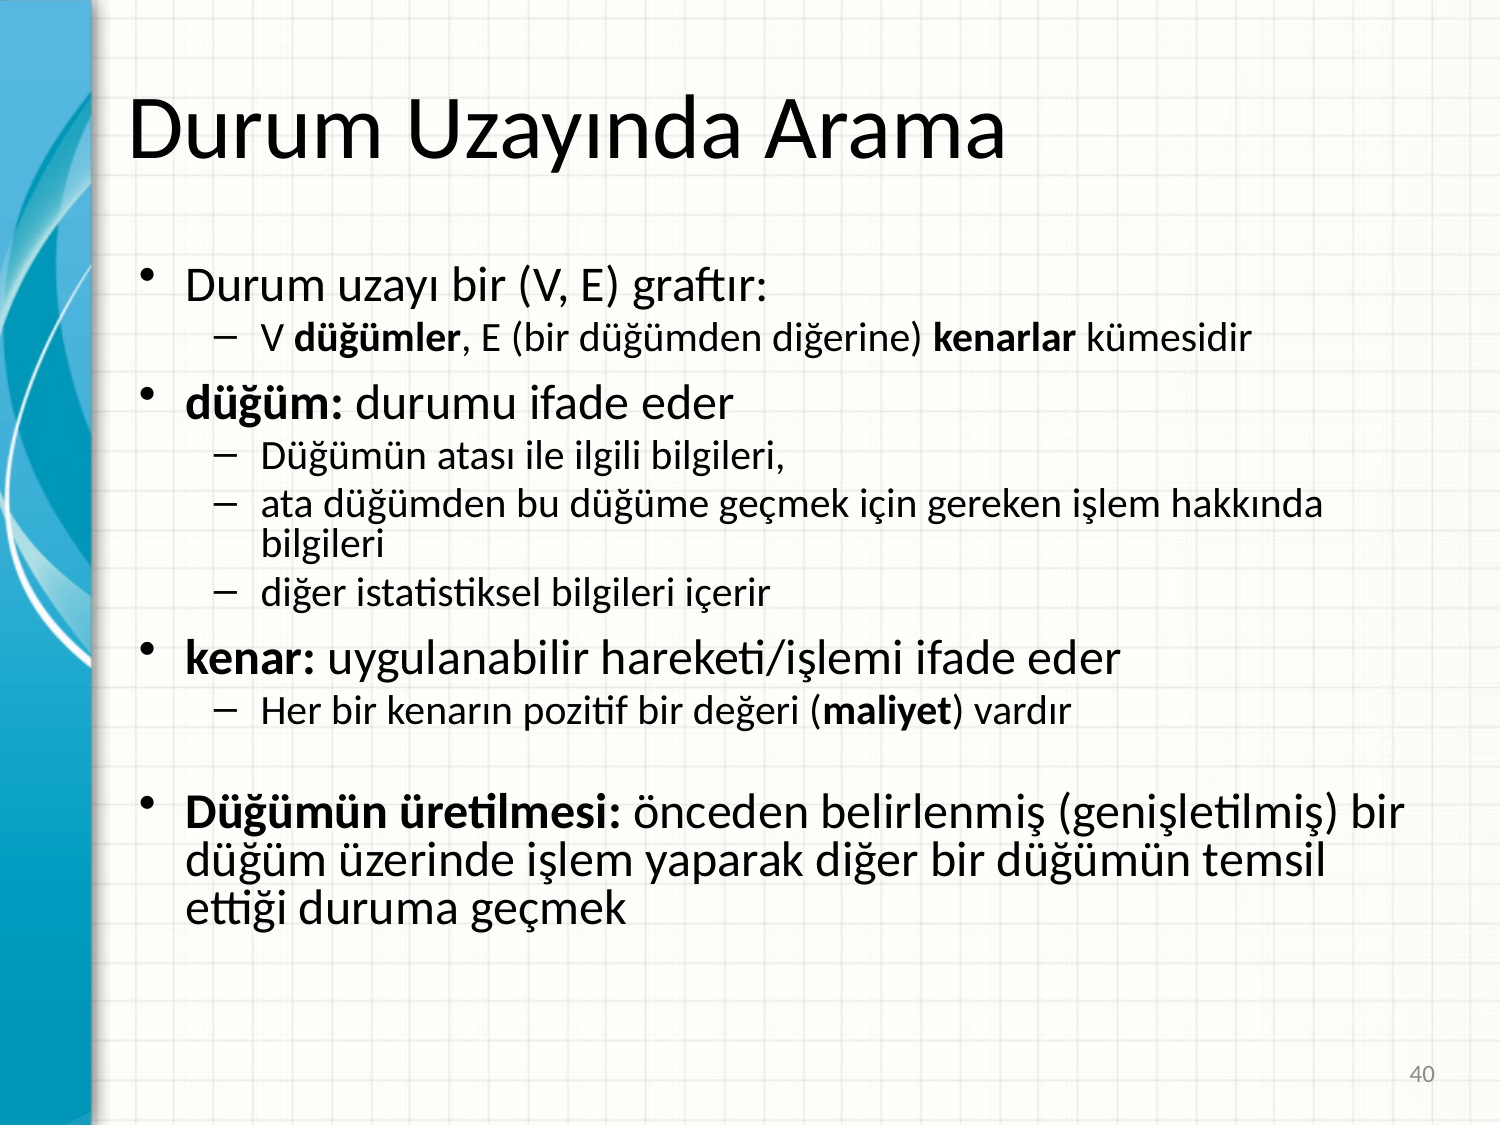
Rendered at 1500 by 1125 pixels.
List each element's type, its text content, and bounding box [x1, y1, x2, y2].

text_box Durum uzayı bir (V, E) graftır: V düğümler, E (bir düğümden diğerine) kenarlar kümesidir düğüm: durumu ifade eder Düğümün atası ile ilgili bilgileri, ata düğümden bu düğüme geçmek için gereken işlem hakkında bilgileri diğer istatistiksel bilgileri içerir kenar: uygulanabilir hareketi/işlemi ifade eder Her bir kenarın pozitif bir değeri (maliyet) vardır Düğümün üretilmesi: önceden belirlenmiş (genişletilmiş) bir düğüm üzerinde işlem yaparak diğer bir düğümün temsil ettiği duruma geçmek [123, 243, 1437, 1061]
picture [0, 0, 1500, 1125]
text_box Durum Uzayında Arama [112, 49, 1388, 185]
slide_number 40 [1100, 1042, 1450, 1103]
